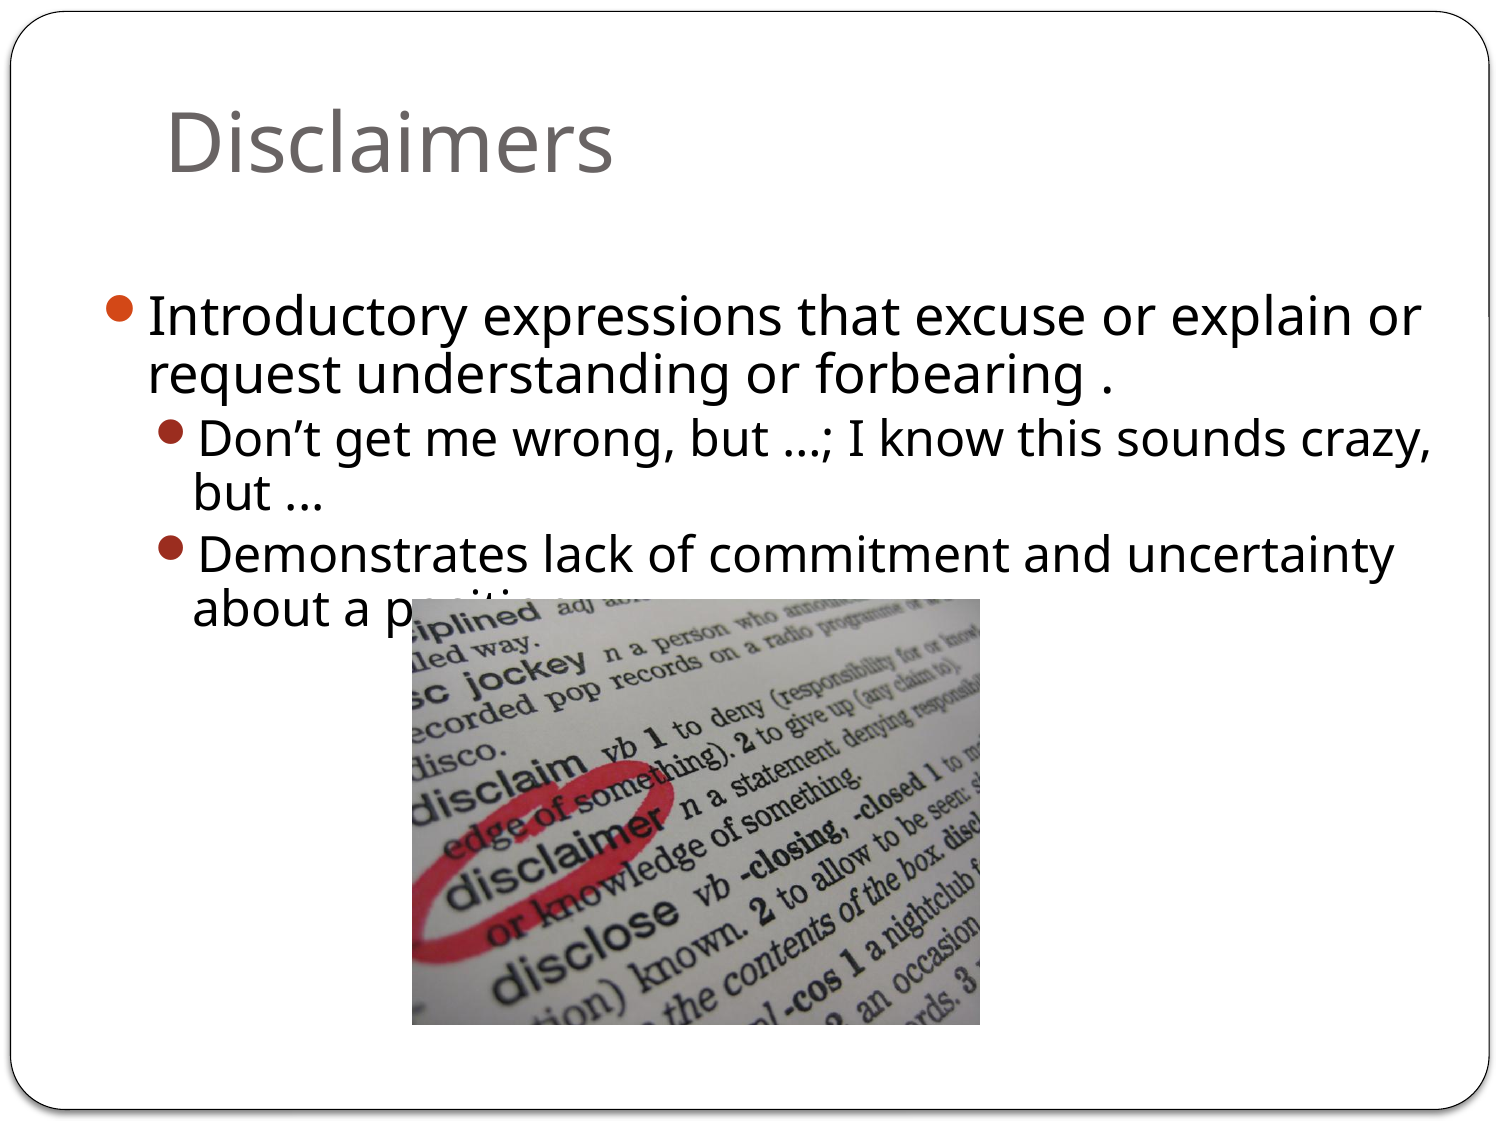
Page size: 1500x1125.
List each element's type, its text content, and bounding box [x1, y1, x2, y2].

list Introductory expressions that excuse or explain or request understanding or forbearing . Don’t get me wrong, but …; I know this sounds crazy, but ... Demonstrates lack of commitment and uncertainty about a position. [87, 281, 1450, 1051]
title Disclaimers [150, 45, 1425, 233]
picture [412, 599, 980, 1026]
